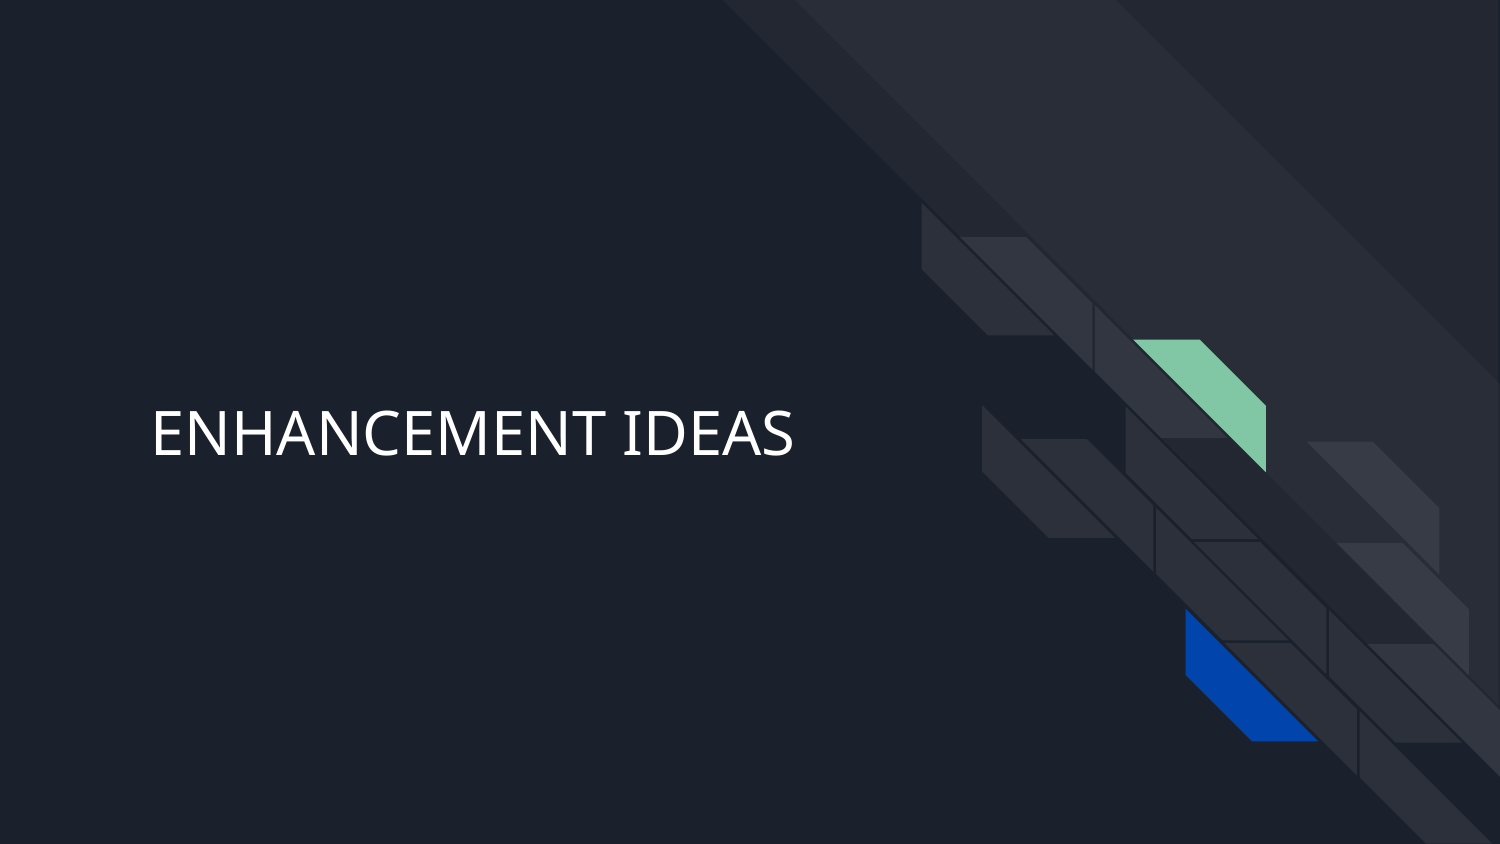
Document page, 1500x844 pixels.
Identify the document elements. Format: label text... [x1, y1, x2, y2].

title ENHANCEMENT IDEAS [135, 336, 888, 526]
